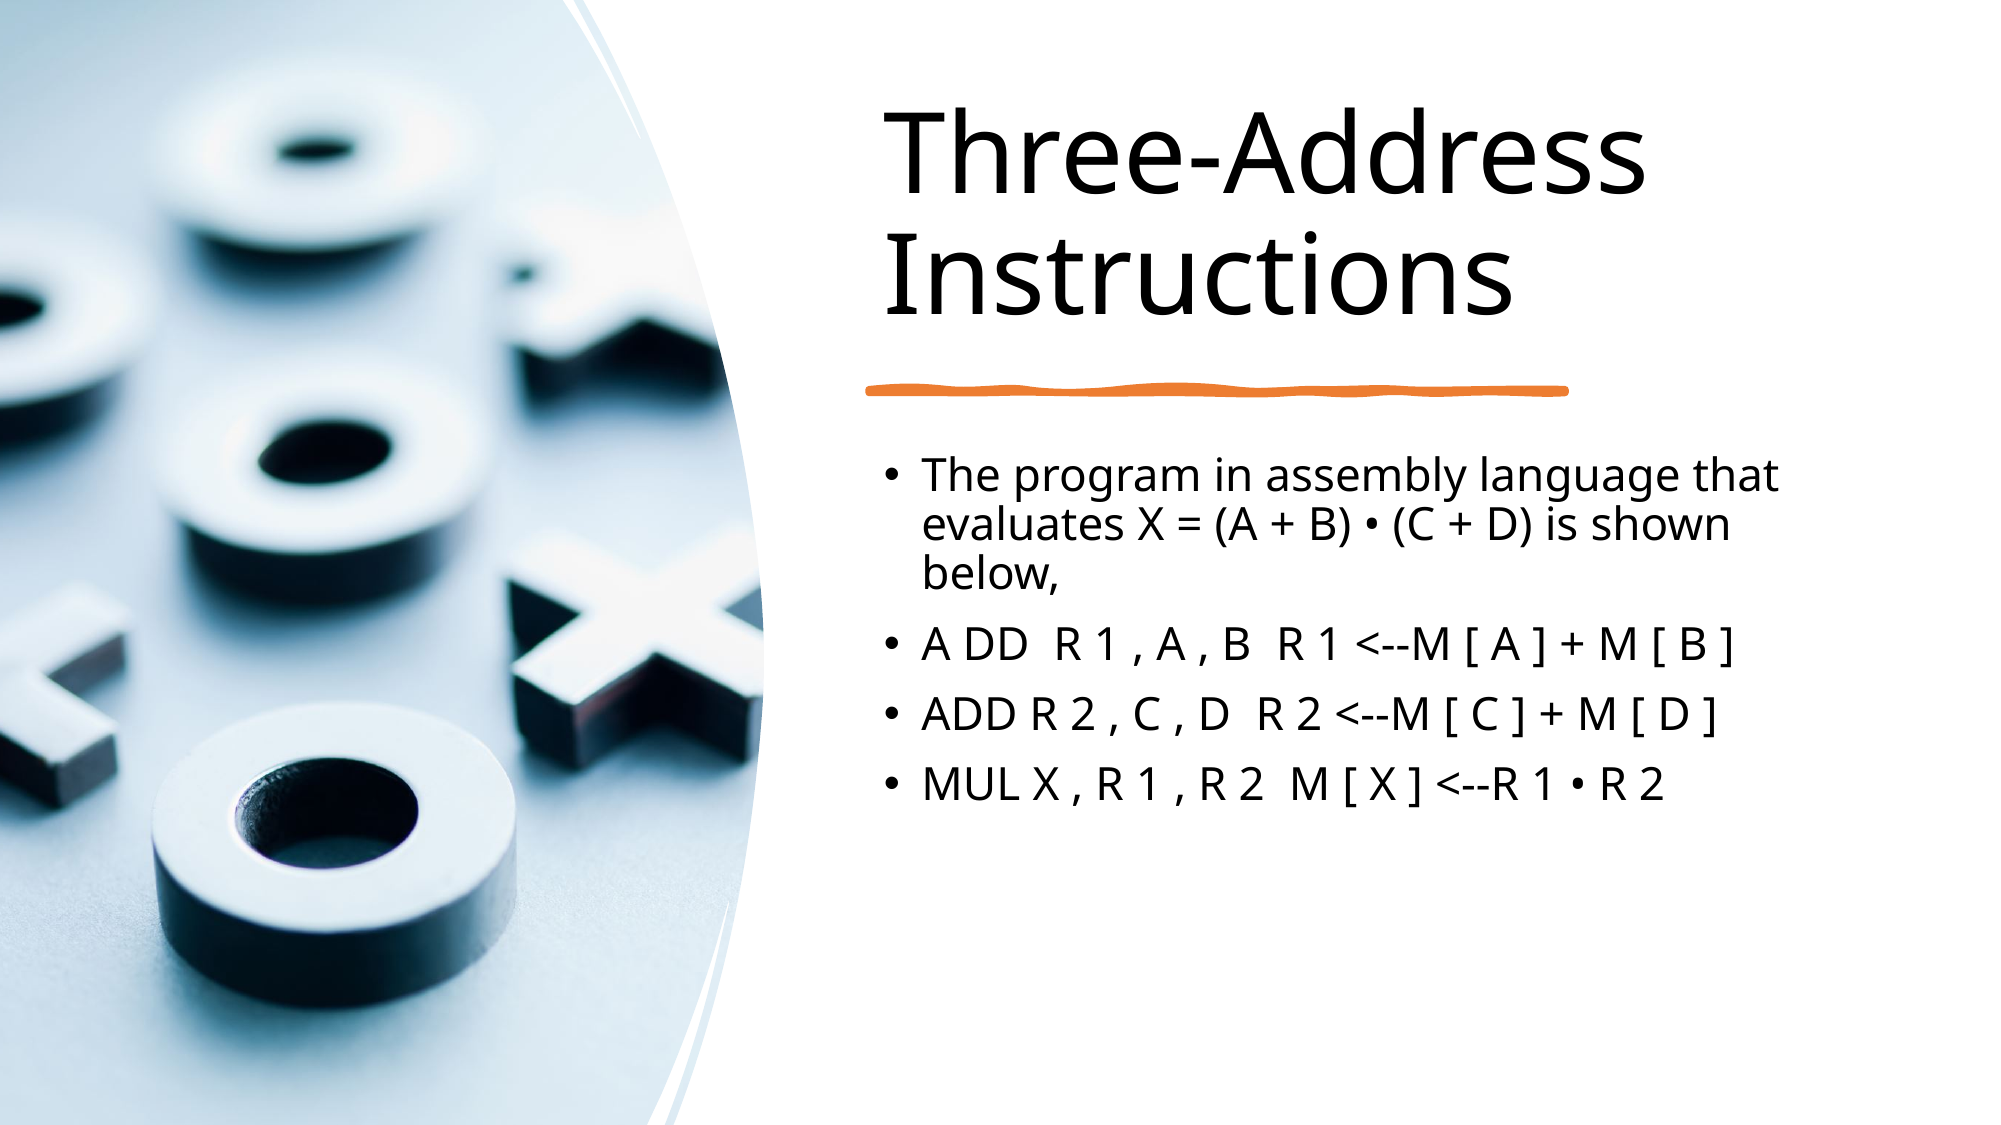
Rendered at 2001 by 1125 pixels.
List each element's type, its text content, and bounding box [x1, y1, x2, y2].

text_box [867, 385, 1567, 396]
picture [0, 0, 764, 1125]
title Three-Address Instructions [869, 53, 1895, 347]
text_box [764, 0, 2000, 1125]
list The program in assembly language that evaluates X = (A + B) • (C + D) is shown below, A DD R 1 , A , B R 1 <--M [ A ] + M [ B ] ADD R 2 , C , D R 2 <--M [ C ] + M [ D ] MUL X , R 1 , R 2 M [ X ] <--R 1 • R 2 [869, 443, 1895, 1016]
